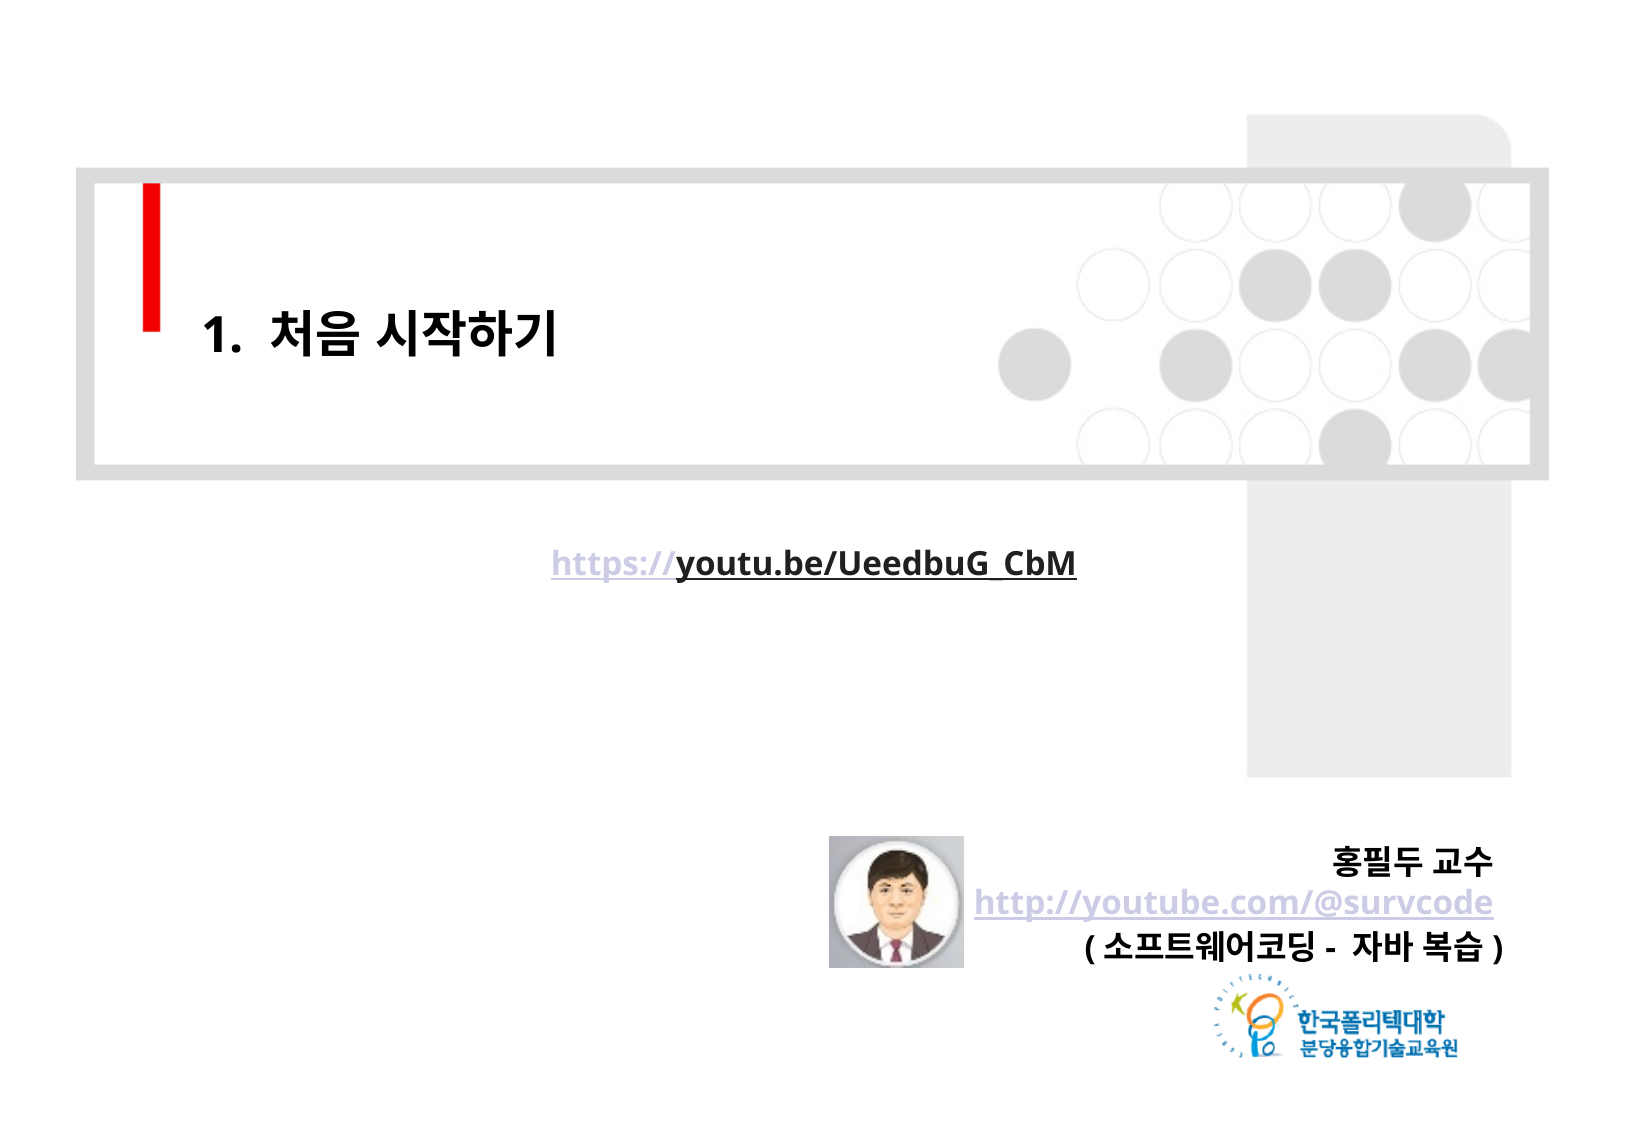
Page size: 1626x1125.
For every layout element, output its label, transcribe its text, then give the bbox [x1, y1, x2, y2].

picture [76, 7, 1549, 1074]
title 1. 처음 시작하기 [186, 219, 1507, 433]
text_box 홍필두 교수 http://youtube.com/@survcode (소프트웨어코딩- 자바 복습) [829, 834, 1518, 974]
text_box https://youtu.be/UeedbuG_CbM [535, 534, 1101, 595]
